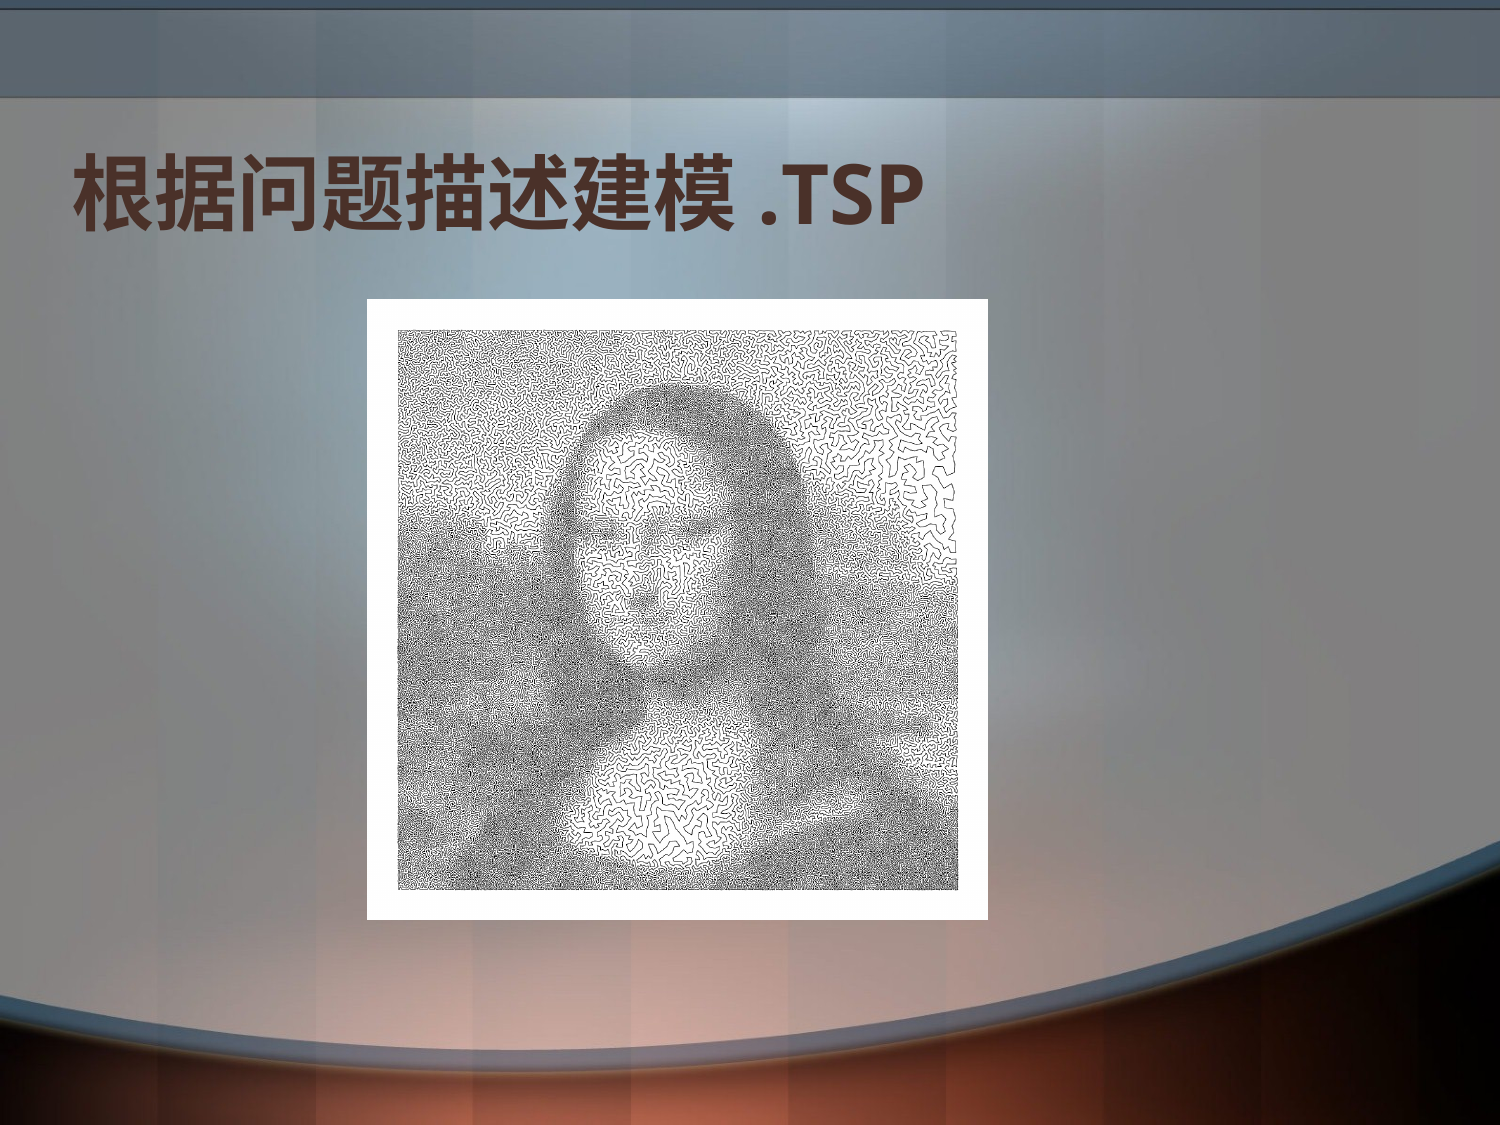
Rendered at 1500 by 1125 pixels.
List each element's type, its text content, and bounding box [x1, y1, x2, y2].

title 根据问题描述建模.TSP [56, 104, 1299, 294]
picture [0, 0, 1500, 1125]
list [367, 299, 988, 920]
